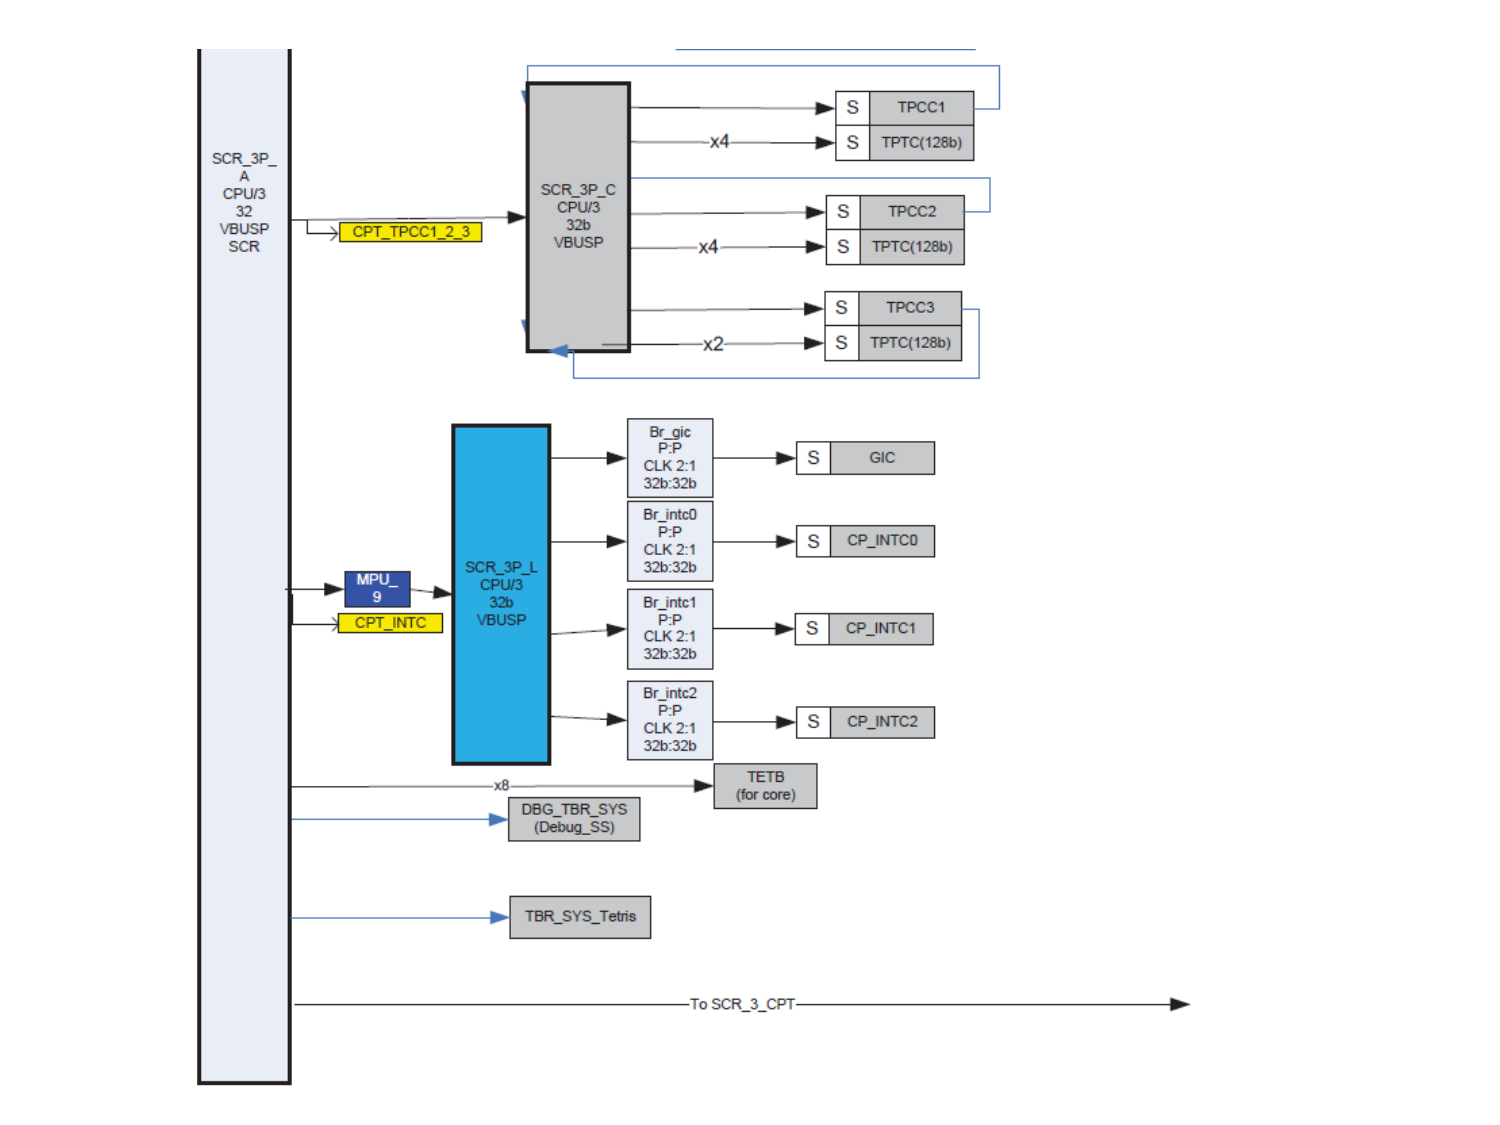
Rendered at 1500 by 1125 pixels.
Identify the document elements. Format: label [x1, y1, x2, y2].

picture [149, 49, 1222, 1088]
